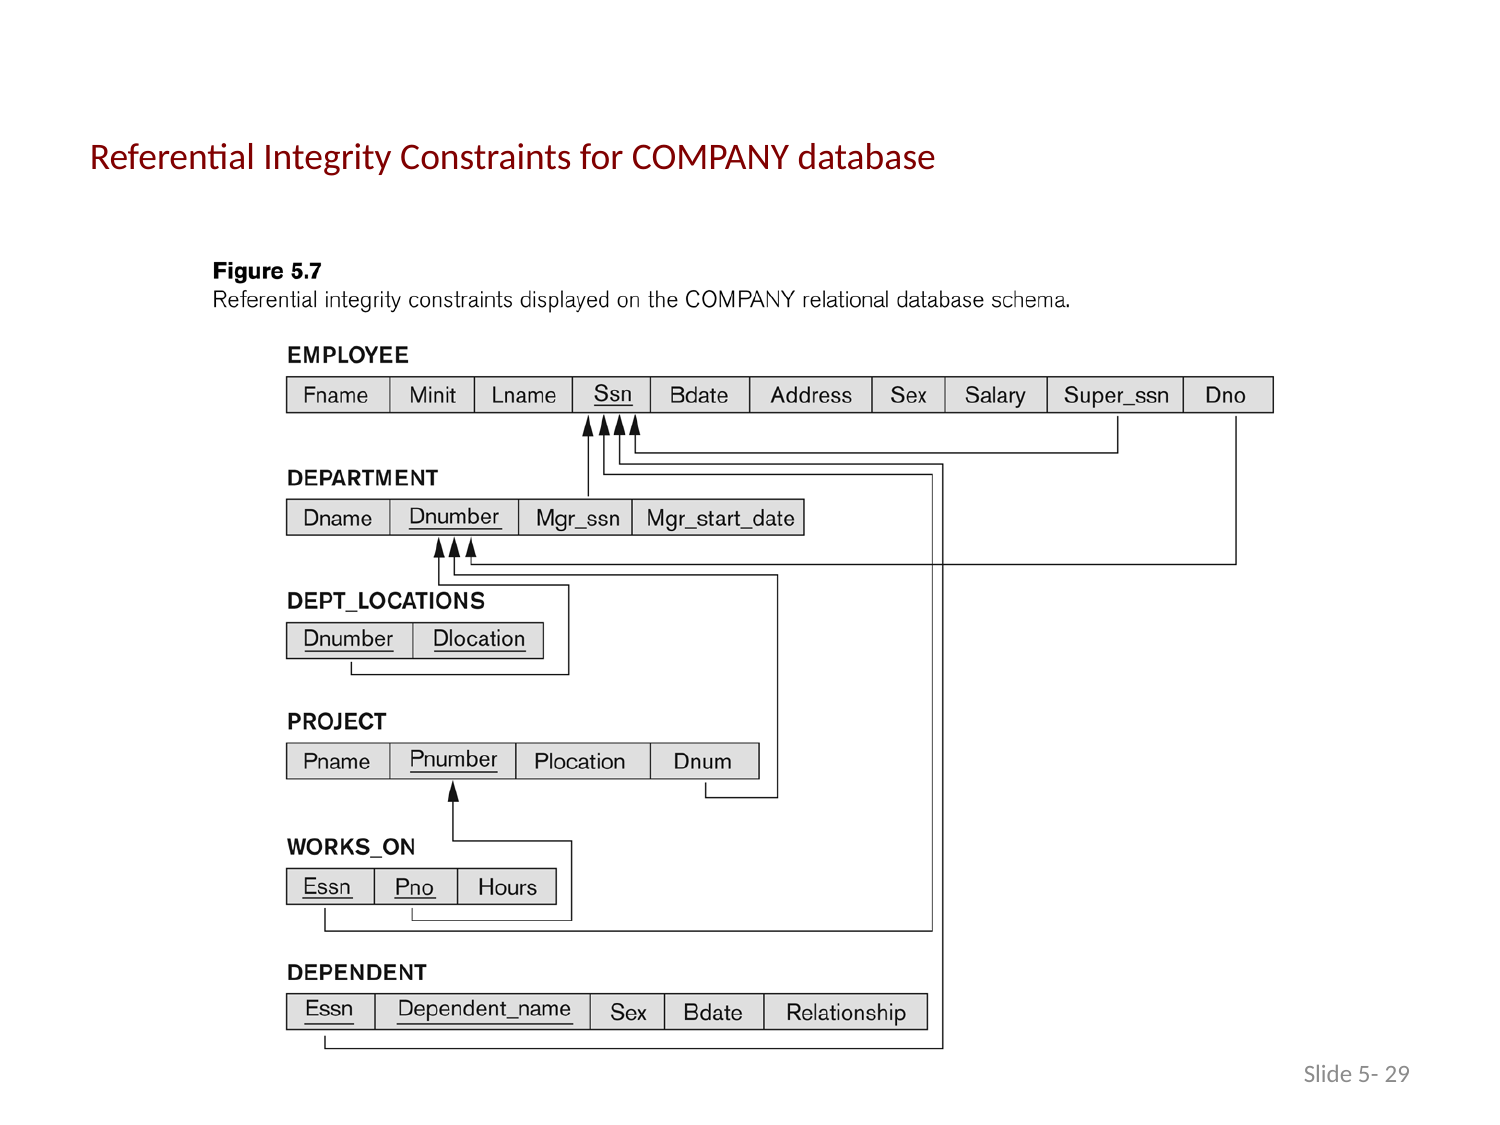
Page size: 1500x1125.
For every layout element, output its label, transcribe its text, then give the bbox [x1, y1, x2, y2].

text_box Referential Integrity Constraints for COMPANY database [74, 124, 1438, 185]
picture [212, 260, 1276, 1051]
slide_number Slide 5- 29 [1074, 1042, 1425, 1103]
